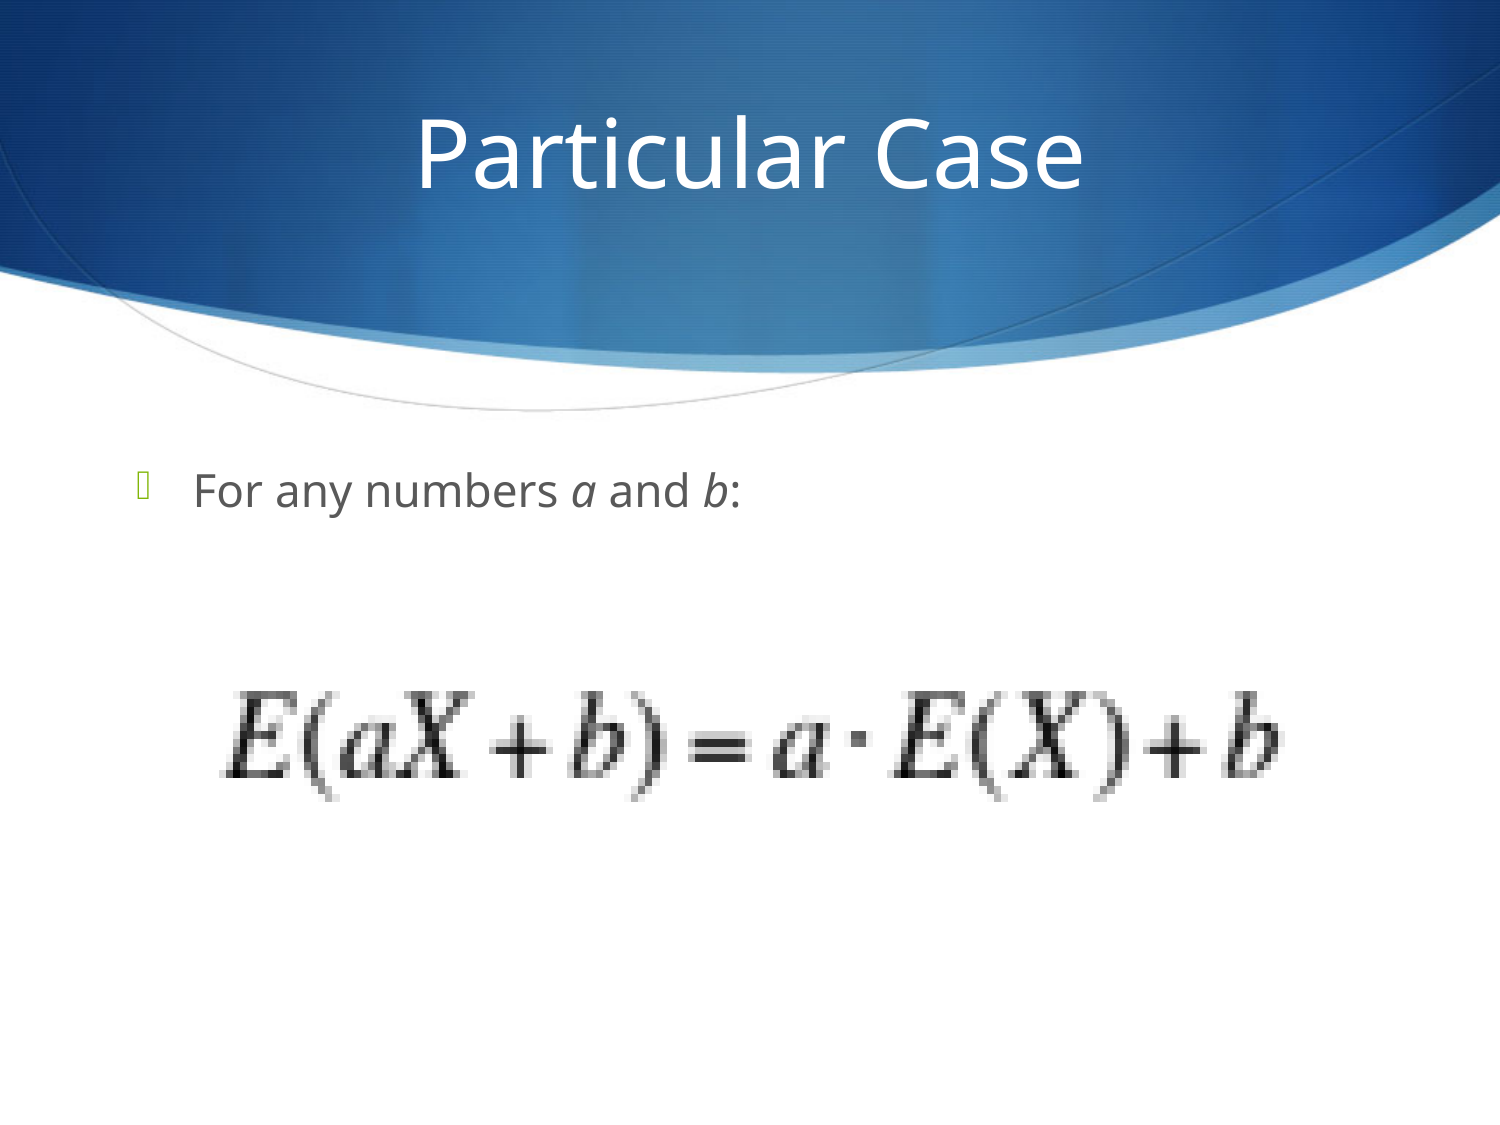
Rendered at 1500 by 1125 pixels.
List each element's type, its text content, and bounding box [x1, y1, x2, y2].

picture [0, 0, 1500, 1125]
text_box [204, 668, 1294, 820]
title Particular Case [75, 56, 1425, 245]
list For any numbers a and b: [121, 454, 1379, 991]
